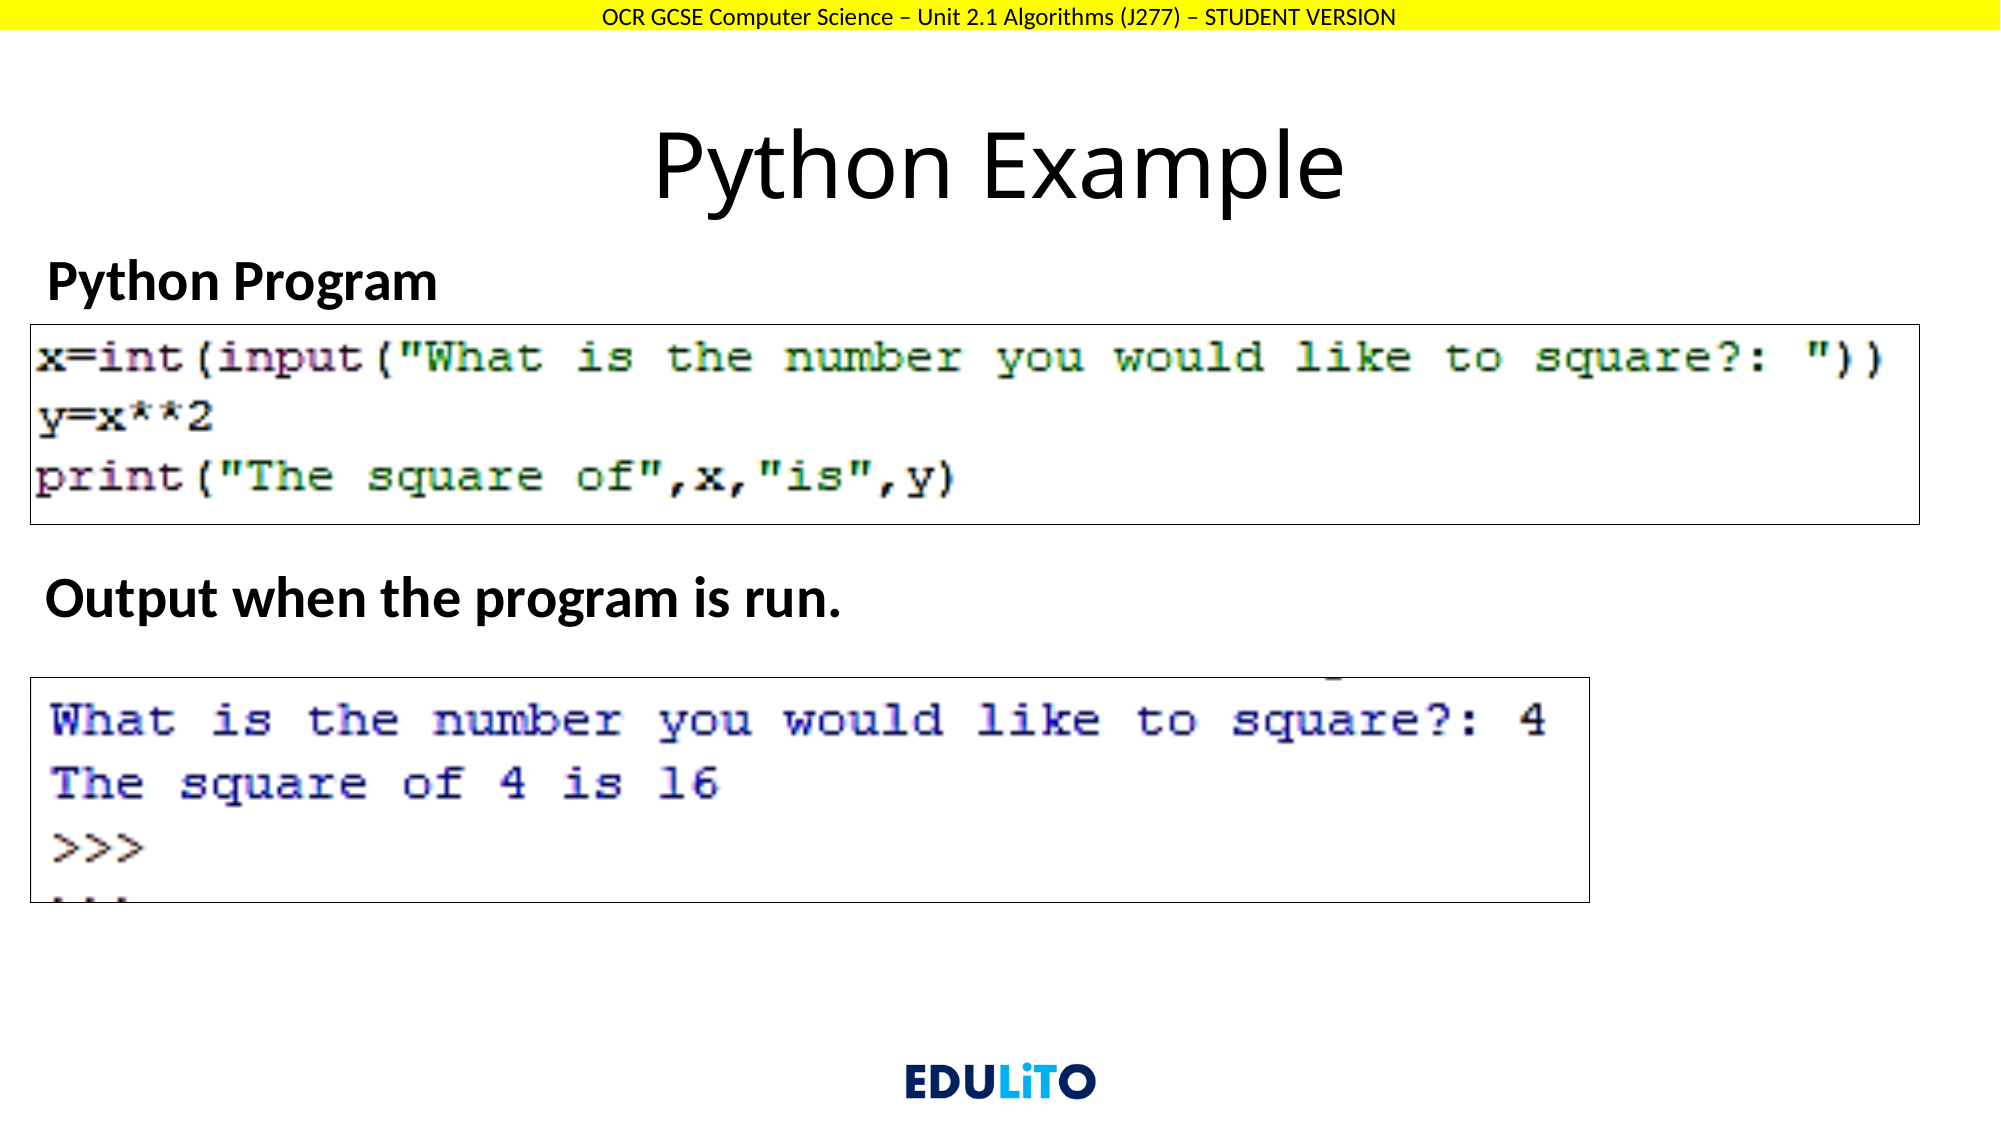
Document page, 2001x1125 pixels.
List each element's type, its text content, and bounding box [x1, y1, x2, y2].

picture [30, 677, 1590, 903]
title Python Example [137, 59, 1863, 278]
picture [30, 324, 1920, 525]
text_box Output when the program is run. [30, 551, 883, 637]
text_box Python Program [32, 234, 455, 320]
picture [901, 1058, 1099, 1105]
